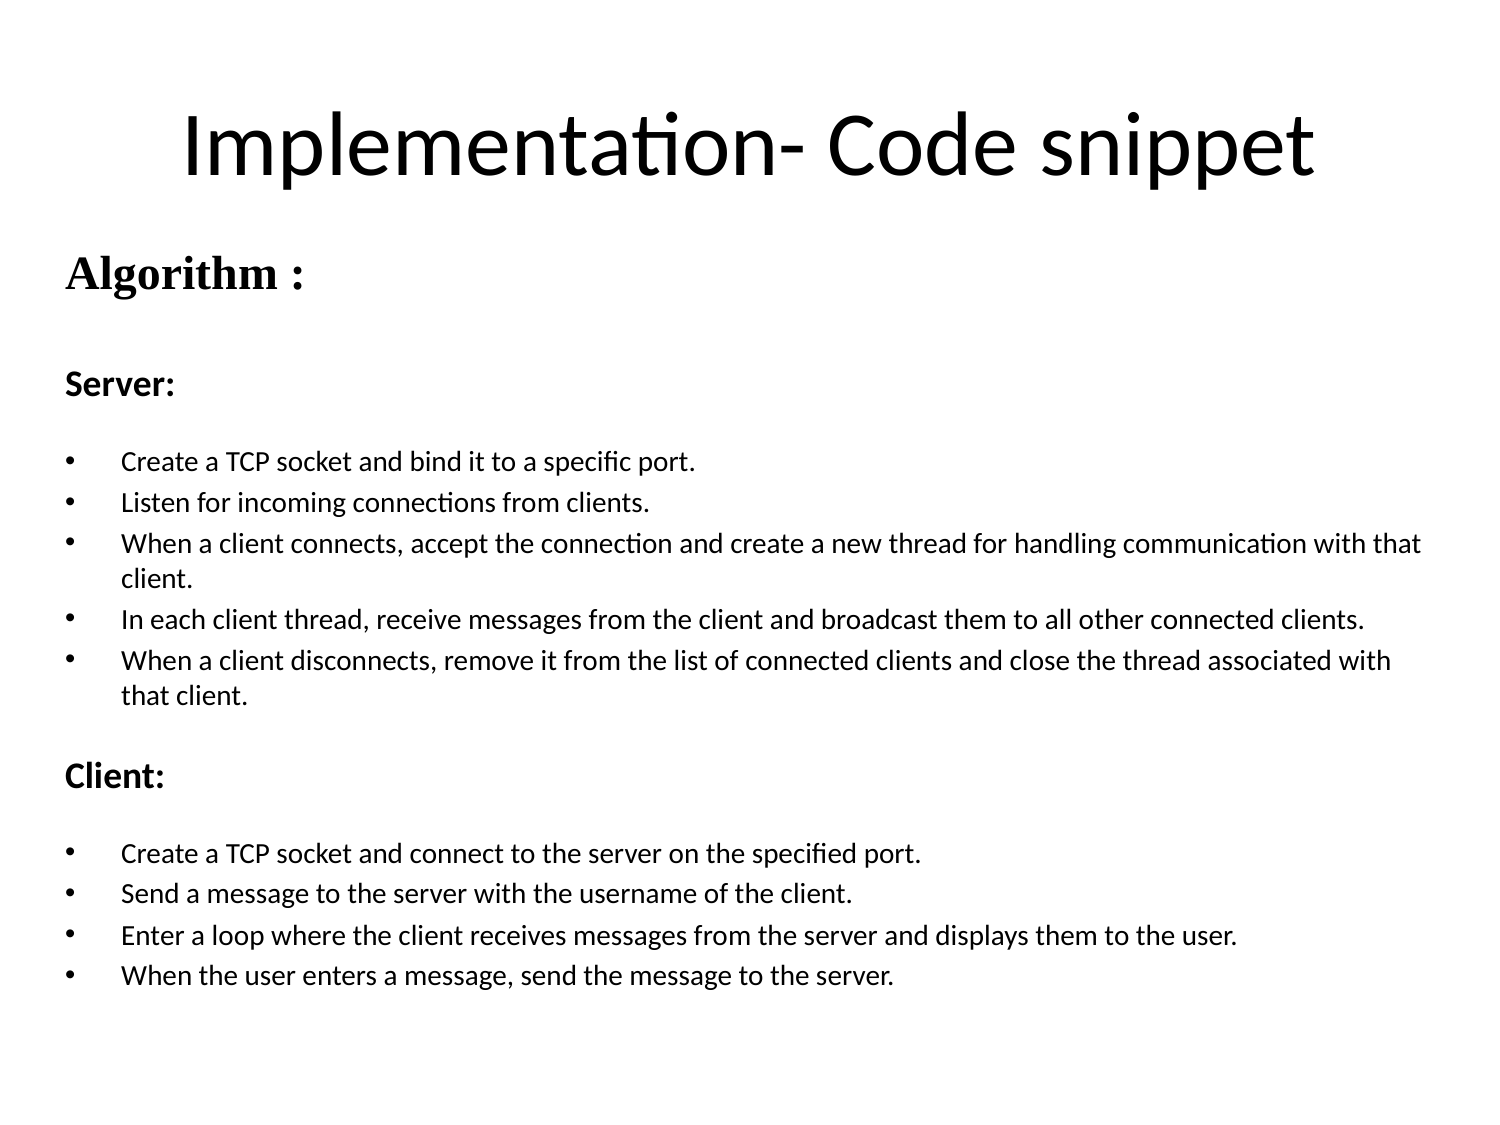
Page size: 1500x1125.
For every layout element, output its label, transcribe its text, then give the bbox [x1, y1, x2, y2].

title Implementation- Code snippet [75, 45, 1425, 233]
list Algorithm : Server: Create a TCP socket and bind it to a specific port. Listen for incoming connections from clients. When a client connects, accept the connection and create a new thread for handling communication with that client. In each client thread, receive messages from the client and broadcast them to all other connected clients. When a client disconnects, remove it from the list of connected clients and close the thread associated with that client. Client: Create a TCP socket and connect to the server on the specified port. Send a message to the server with the username of the client. Enter a loop where the client receives messages from the server and displays them to the user. When the user enters a message, send the message to the server. [50, 234, 1450, 1100]
